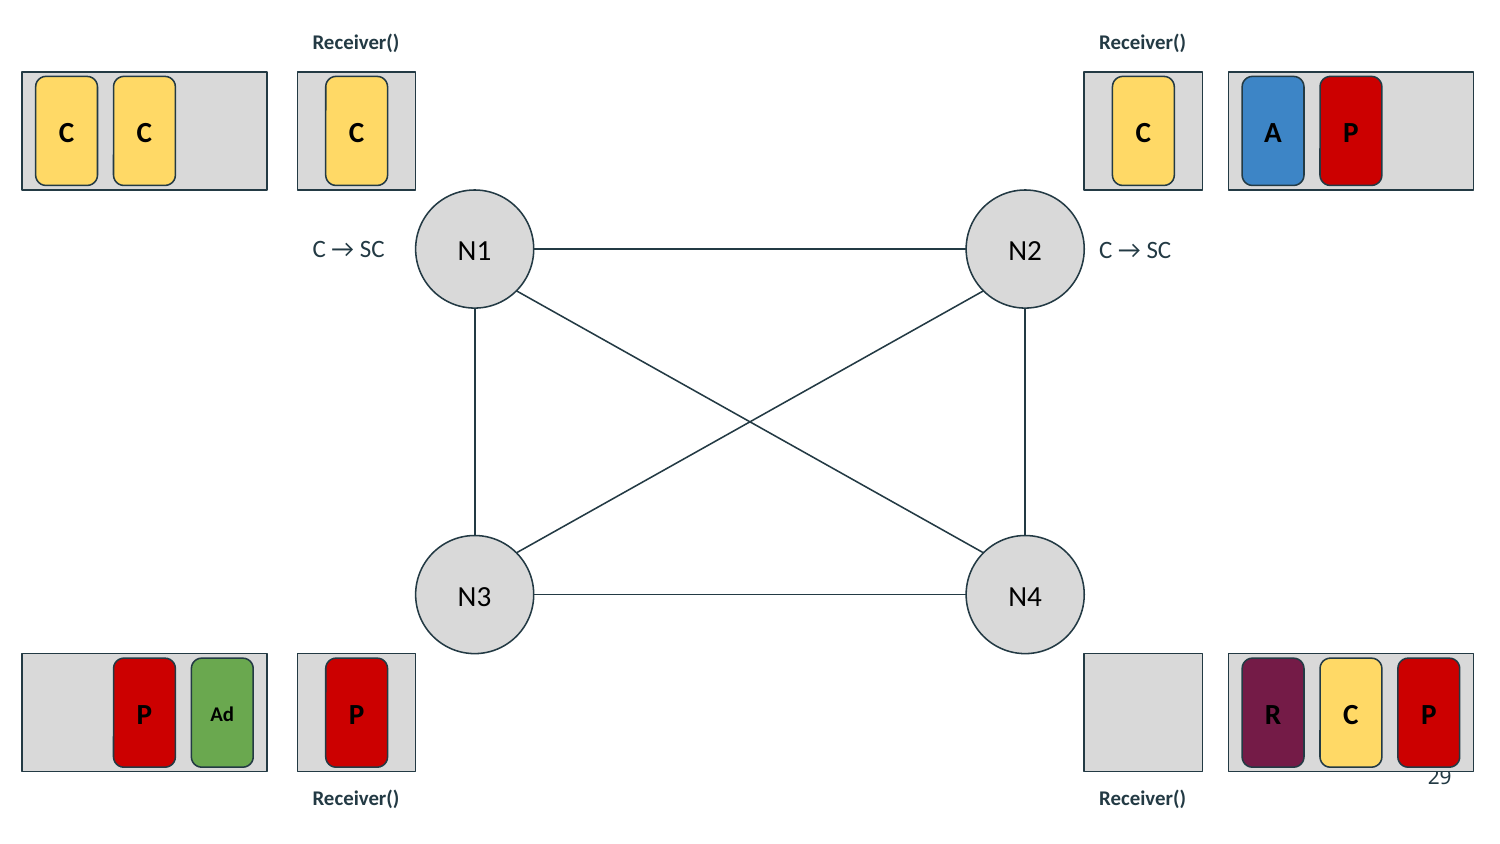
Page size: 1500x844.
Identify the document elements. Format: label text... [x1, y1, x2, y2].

text_box Ad [191, 658, 254, 768]
text_box P [1397, 658, 1460, 768]
text_box Receiver() [1084, 771, 1203, 822]
text_box C → SC [297, 217, 416, 278]
text_box C [113, 76, 176, 186]
text_box [1084, 71, 1203, 190]
slide_number ‹#› [1376, 772, 1467, 810]
text_box [297, 653, 416, 771]
text_box [1084, 653, 1203, 771]
text_box [297, 71, 416, 190]
text_box P [1320, 76, 1382, 186]
text_box N2 [966, 189, 1084, 309]
text_box [21, 653, 267, 772]
text_box [1228, 653, 1474, 772]
text_box Receiver() [297, 16, 416, 67]
text_box P [113, 658, 176, 768]
text_box [21, 71, 267, 190]
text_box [516, 290, 984, 554]
text_box P [325, 658, 388, 768]
text_box R [1242, 658, 1304, 768]
text_box C → SC [1084, 218, 1203, 279]
text_box C [325, 76, 388, 186]
text_box N3 [415, 535, 534, 654]
text_box [1228, 71, 1474, 190]
text_box C [1112, 76, 1175, 186]
text_box N4 [966, 535, 1085, 654]
text_box Receiver() [1084, 16, 1203, 67]
text_box C [1320, 658, 1382, 768]
text_box A [1242, 76, 1304, 186]
text_box C [35, 76, 98, 186]
text_box Receiver() [297, 771, 416, 822]
text_box N1 [416, 189, 534, 309]
